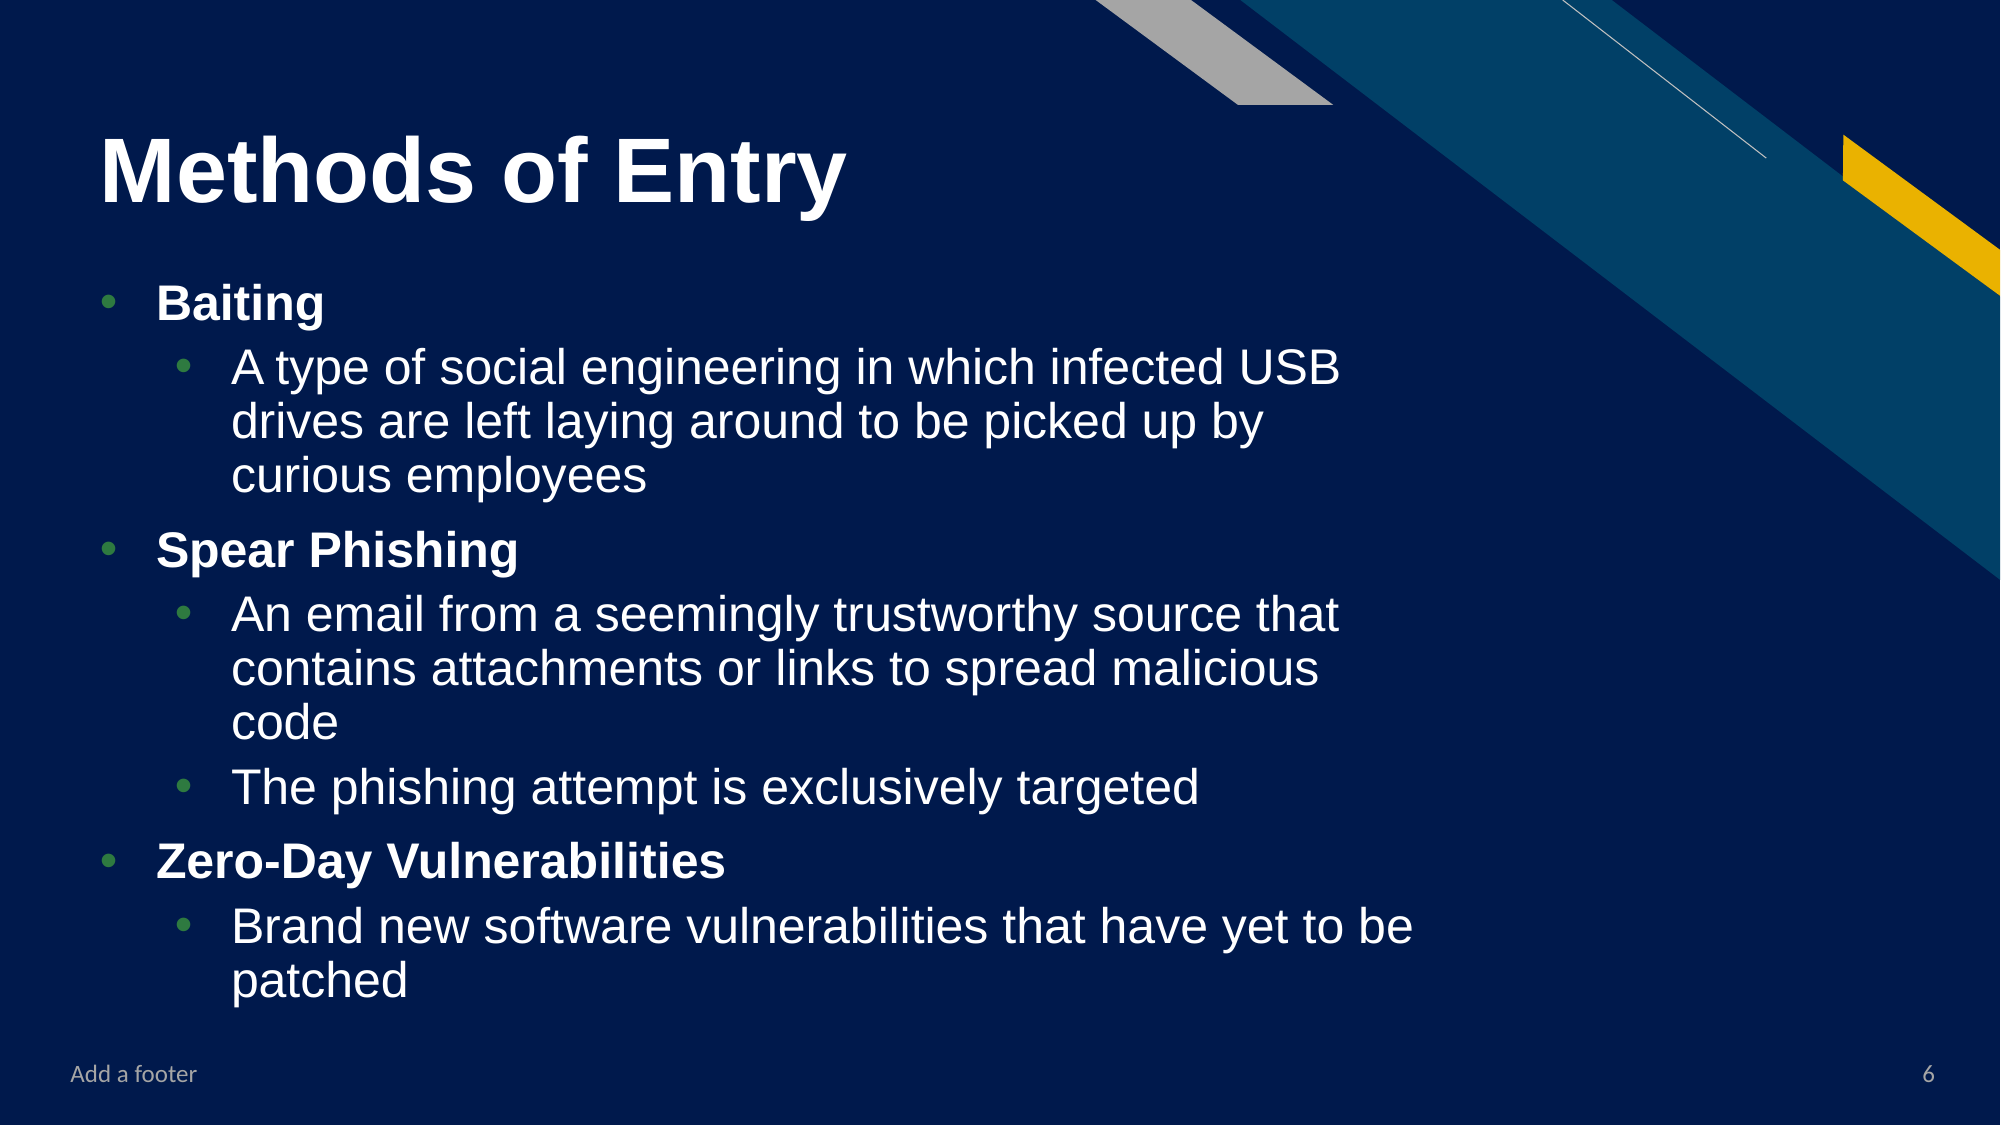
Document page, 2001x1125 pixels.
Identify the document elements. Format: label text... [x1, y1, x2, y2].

footer Add a footer [55, 1042, 731, 1103]
slide_number 6 [1828, 1042, 1950, 1103]
title Methods of Entry [85, 34, 1453, 223]
list Baiting A type of social engineering in which infected USB drives are left laying around to be picked up by curious employees Spear Phishing An email from a seemingly trustworthy source that contains attachments or links to spread malicious code The phishing attempt is exclusively targeted Zero-Day Vulnerabilities Brand new software vulnerabilities that have yet to be patched [85, 269, 1453, 1015]
